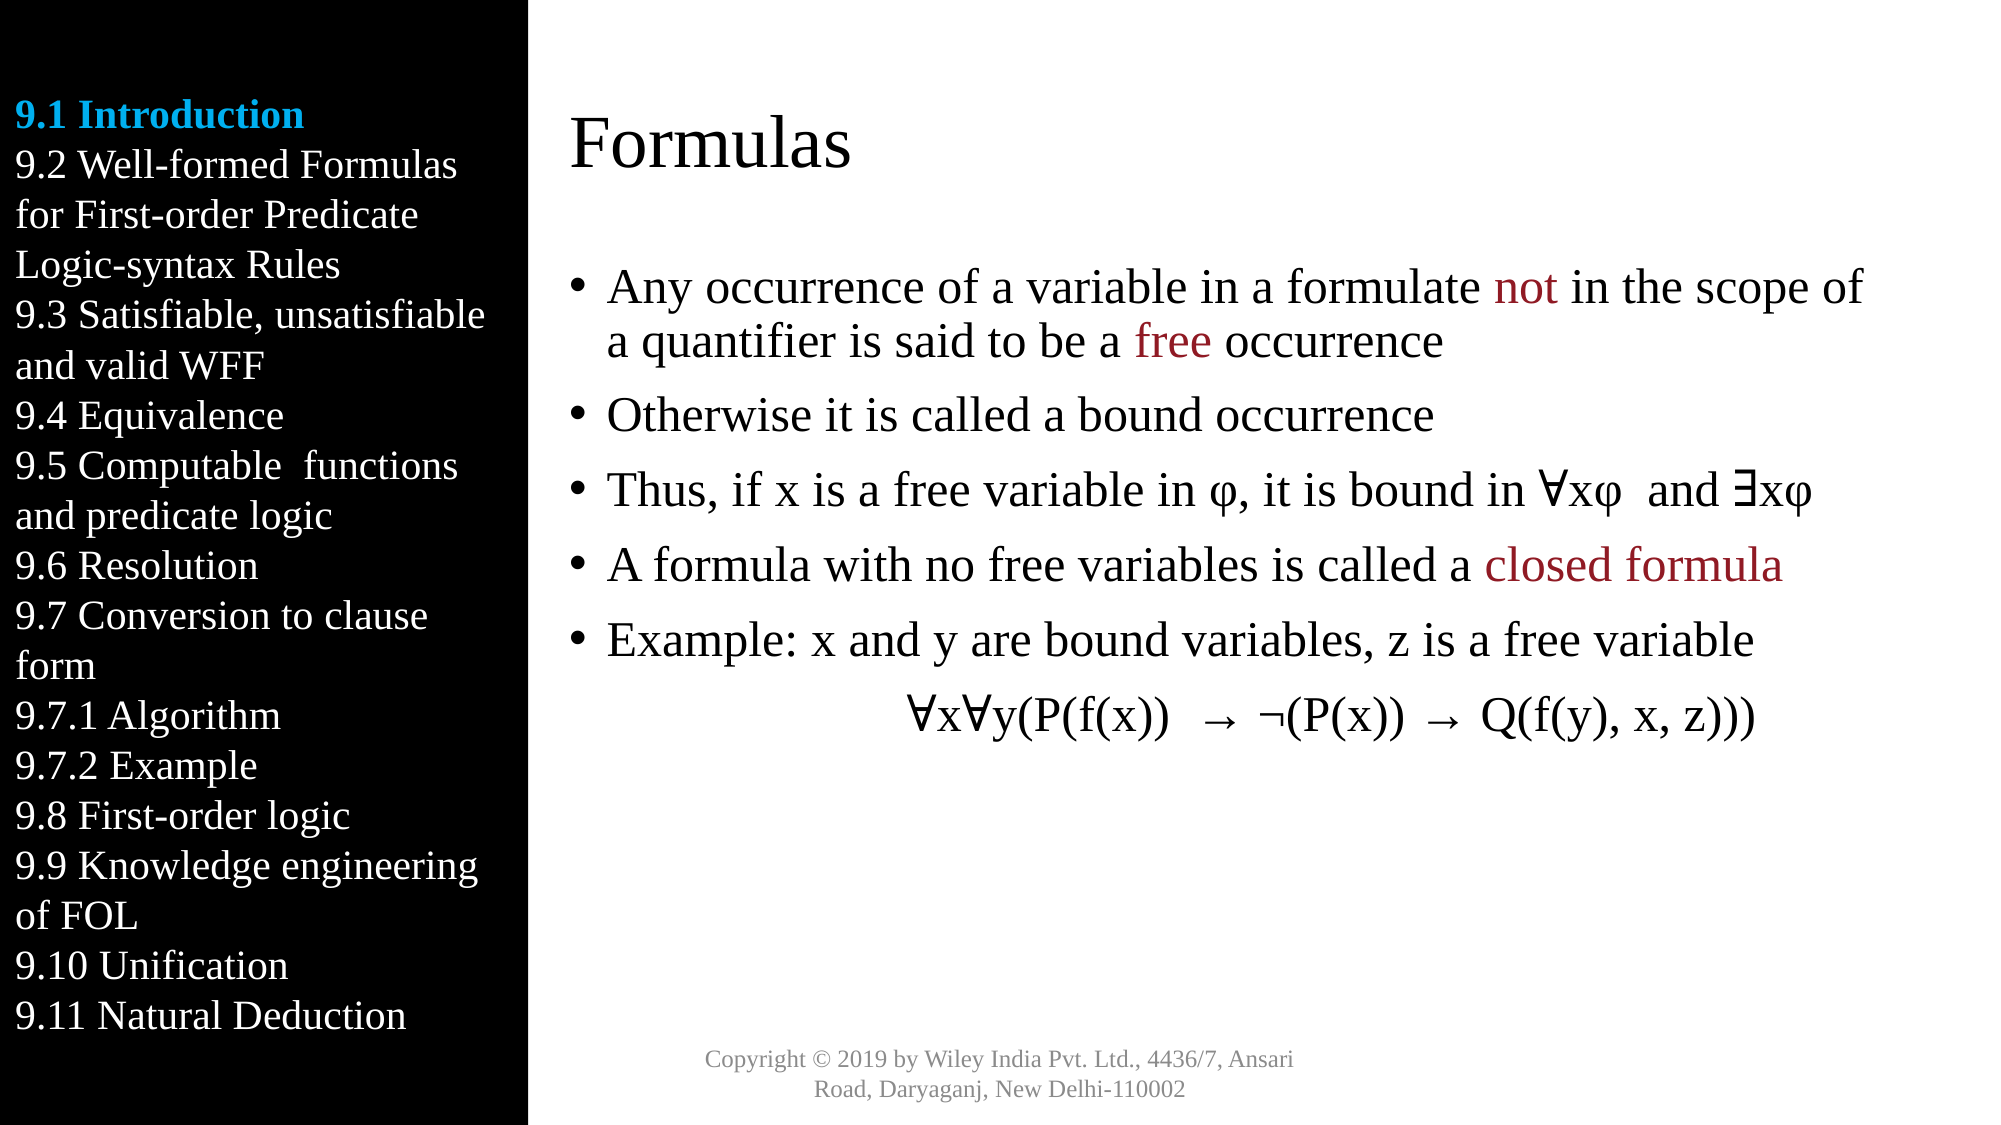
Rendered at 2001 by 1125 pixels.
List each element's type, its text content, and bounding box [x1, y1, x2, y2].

footer Copyright © 2019 by Wiley India Pvt. Ltd., 4436/7, Ansari Road, Daryaganj, New Delhi-110002 [662, 1042, 1338, 1103]
text_box 9.1 Introduction 9.2 Well-formed Formulas for First-order Predicate Logic-syntax Rules 9.3 Satisfiable, unsatisfiable and valid WFF 9.4 Equivalence 9.5 Computable functions and predicate logic 9.6 Resolution 9.7 Conversion to clause form 9.7.1 Algorithm 9.7.2 Example 9.8 First-order logic 9.9 Knowledge engineering of FOL 9.10 Unification 9.11 Natural Deduction [0, 0, 529, 1125]
title Formulas [554, 34, 1626, 252]
list Any occurrence of a variable in a formulate not in the scope of a quantifier is said to be a free occurrence Otherwise it is called a bound occurrence Thus, if x is a free variable in φ, it is bound in ∀xφ and ∃xφ A formula with no free variables is called a closed formula Example: x and y are bound variables, z is a free variable ∀x∀y(P(f(x)) → ¬(P(x)) → Q(f(y), x, z))) [554, 252, 1886, 967]
